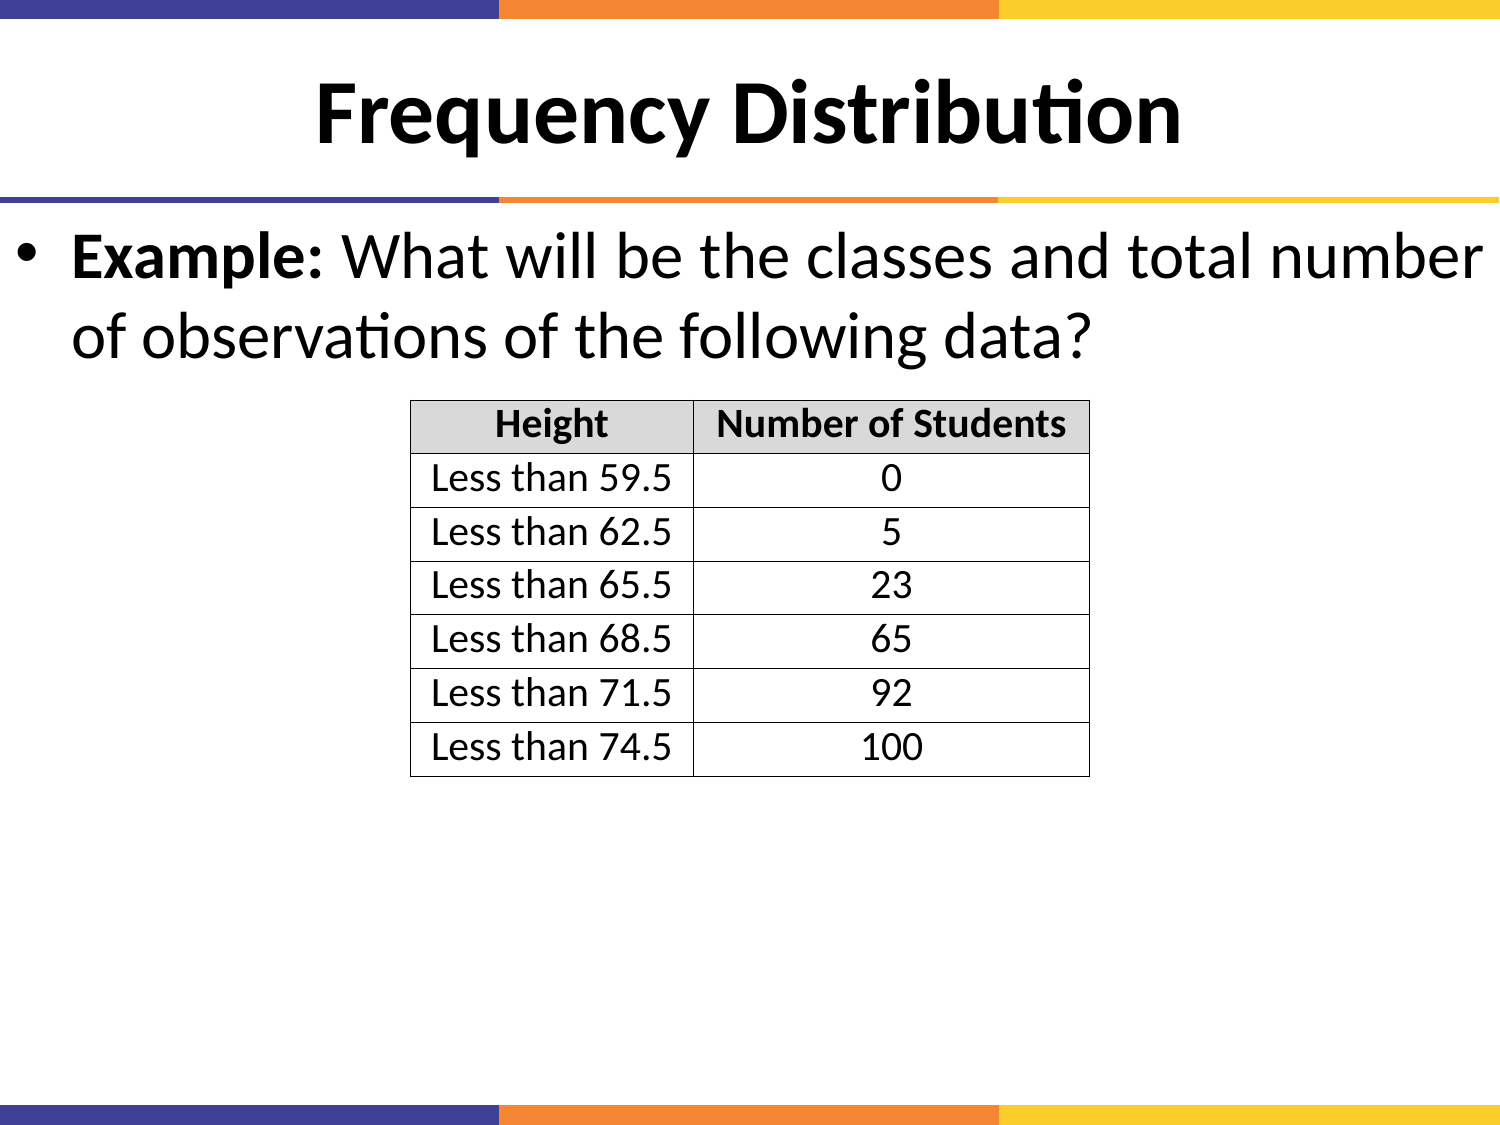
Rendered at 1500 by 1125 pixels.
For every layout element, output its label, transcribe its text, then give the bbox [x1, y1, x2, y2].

table_cell Less than 62.5 [411, 508, 693, 561]
table_cell 5 [694, 508, 1089, 561]
table_cell Less than 68.5 [411, 615, 693, 668]
table_cell Less than 59.5 [411, 454, 693, 507]
table_cell 92 [694, 669, 1089, 722]
table_cell 0 [694, 454, 1089, 507]
list Example: What will be the classes and total number of observations of the following data? [0, 203, 1500, 400]
title Frequency Distribution [0, 20, 1500, 195]
table_header Number of Students [694, 401, 1089, 453]
table_cell 100 [694, 723, 1089, 776]
table_cell Less than 74.5 [411, 723, 693, 776]
table_cell Less than 71.5 [411, 669, 693, 722]
table_cell Less than 65.5 [411, 562, 693, 614]
table_cell 65 [694, 615, 1089, 668]
table_cell 23 [694, 562, 1089, 614]
table_header Height [411, 401, 693, 453]
